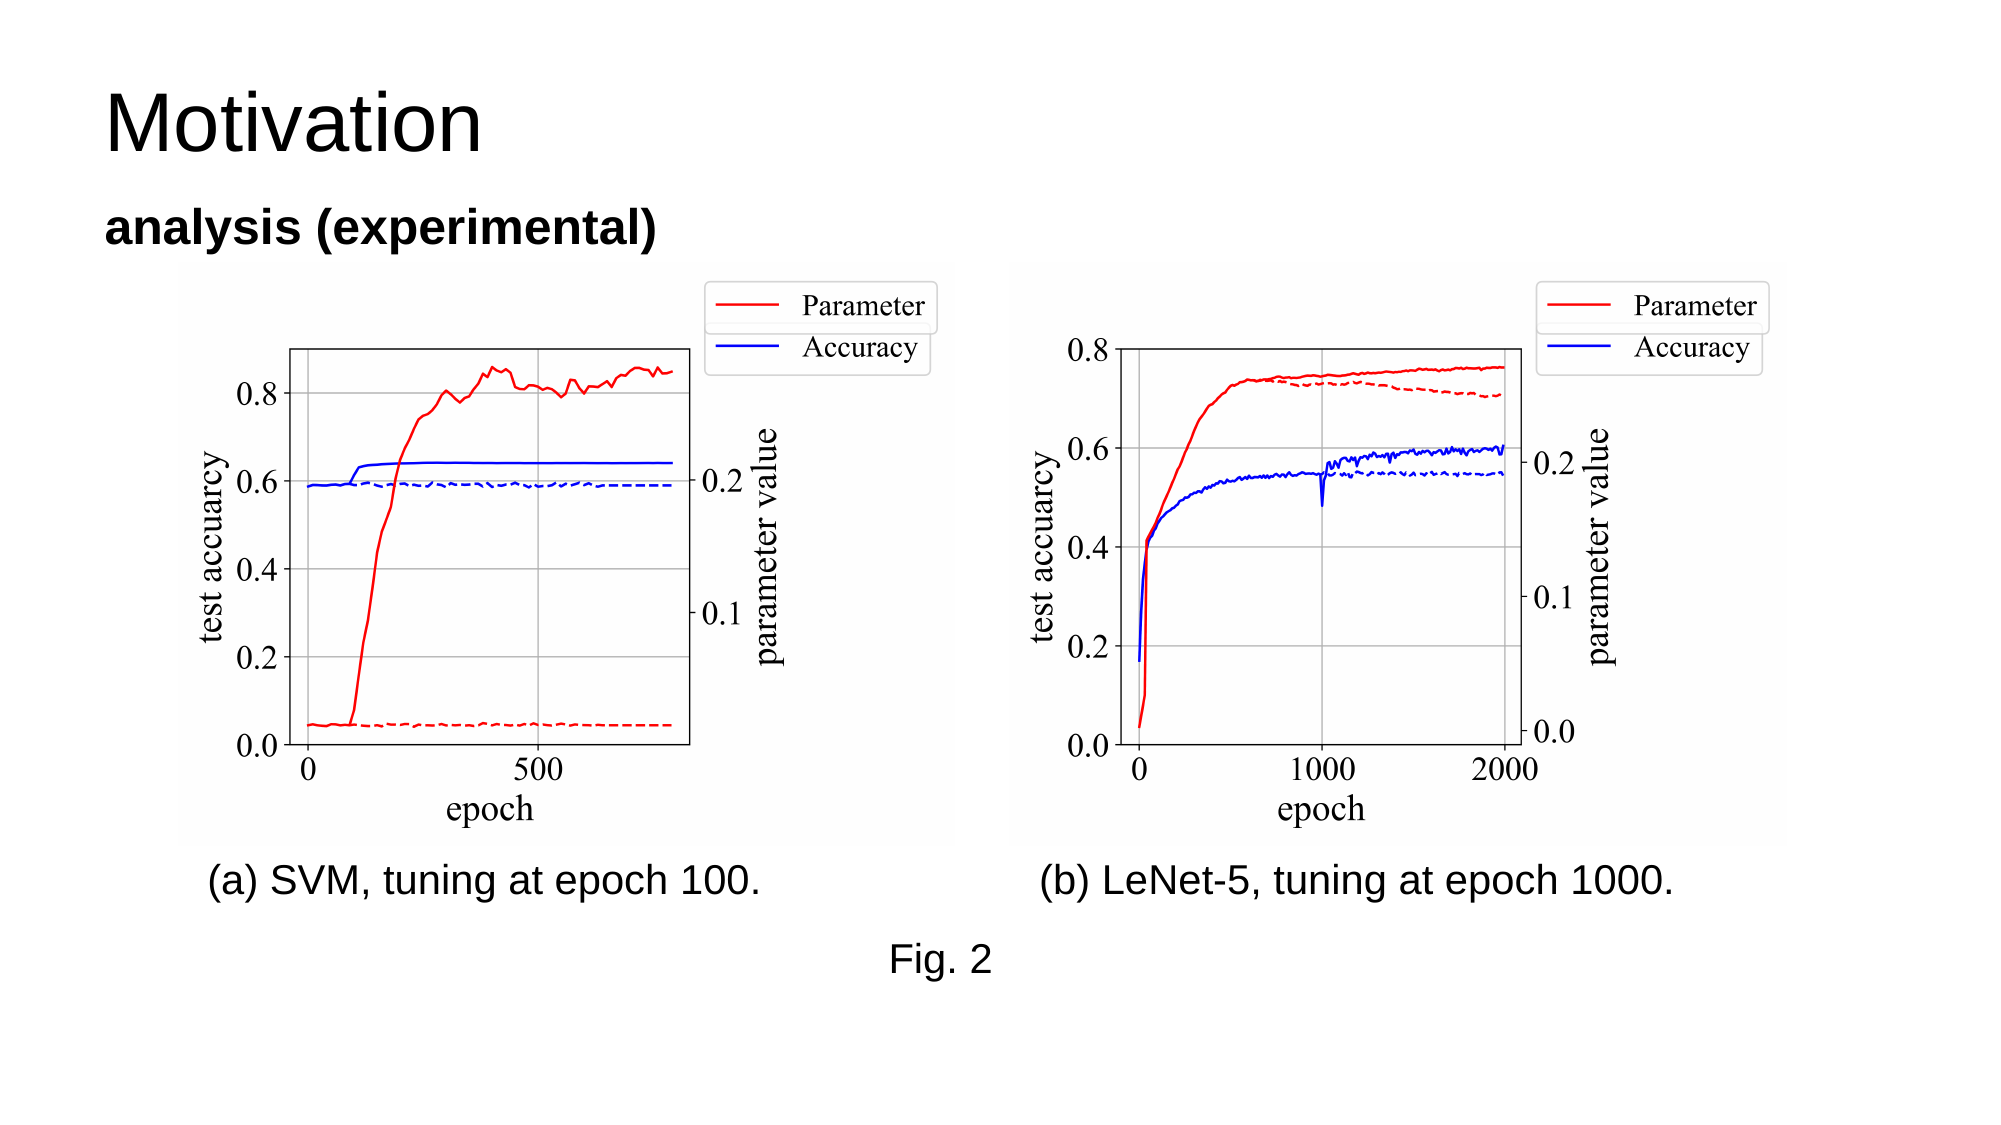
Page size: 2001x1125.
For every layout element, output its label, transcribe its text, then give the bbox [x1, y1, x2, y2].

text_box (a) SVM, tuning at epoch 100. [166, 845, 803, 911]
picture [178, 262, 955, 846]
text_box (b) LeNet-5, tuning at epoch 1000. [1009, 846, 1705, 911]
text_box Fig. 2 [700, 924, 1182, 990]
title Motivation [89, 49, 1815, 200]
text_box analysis (experimental) [89, 187, 723, 263]
picture [1009, 262, 1787, 846]
